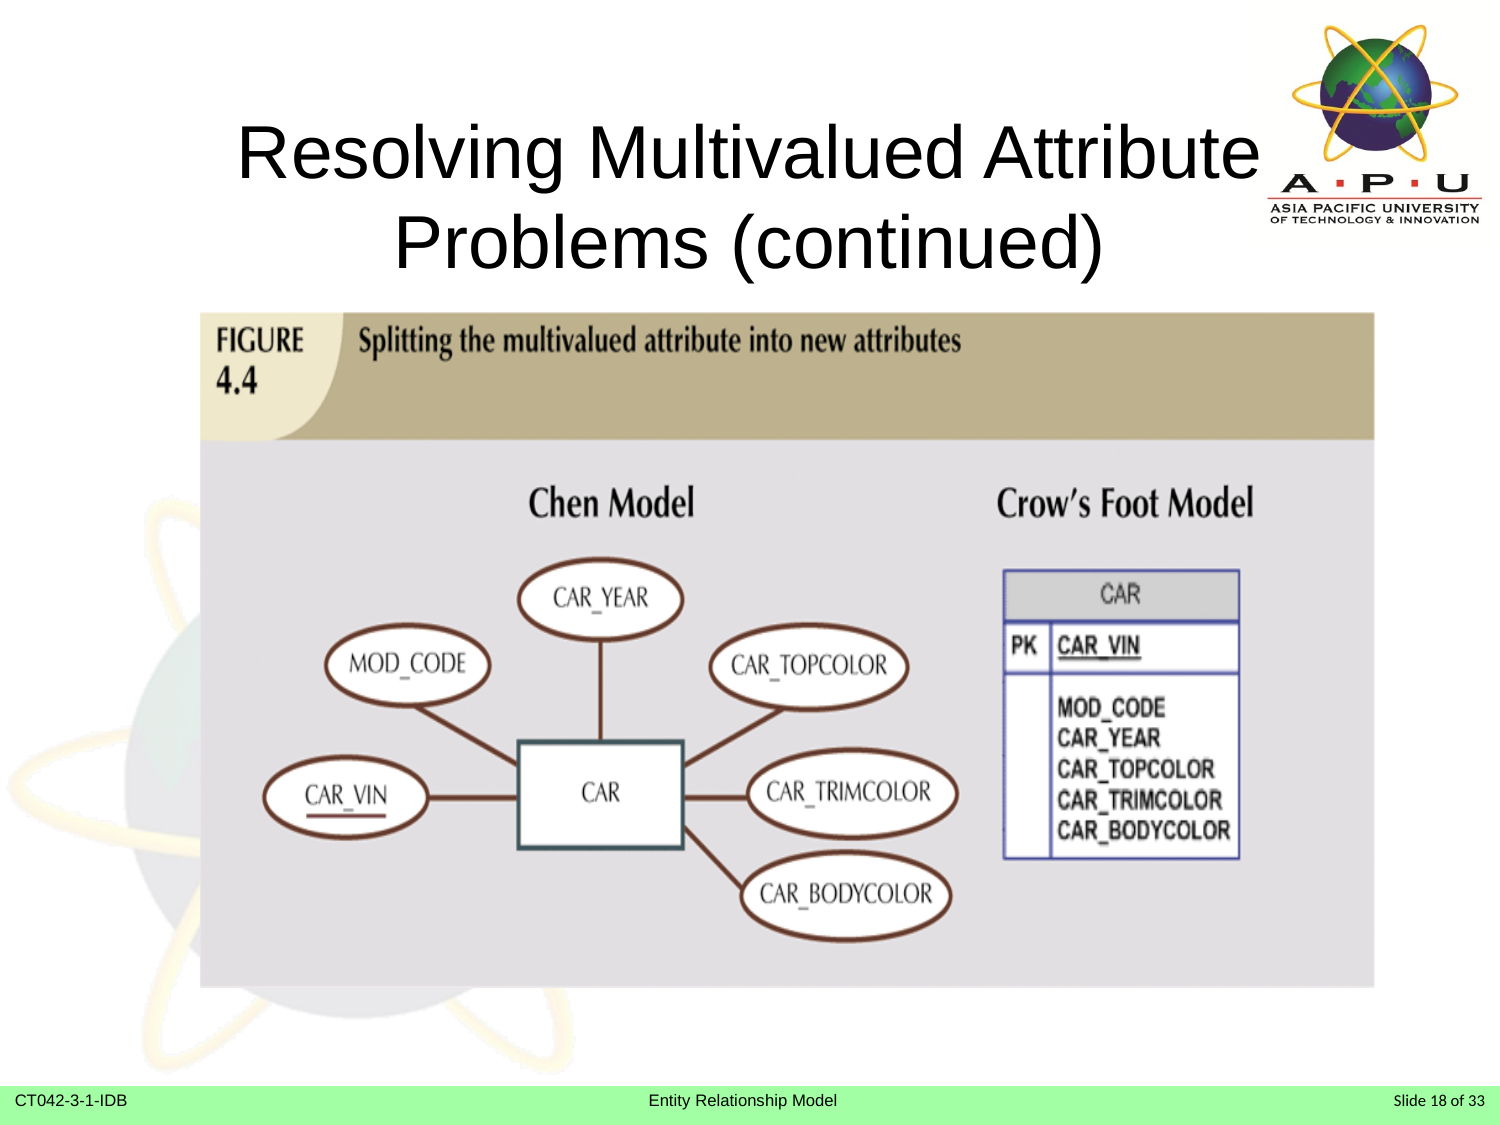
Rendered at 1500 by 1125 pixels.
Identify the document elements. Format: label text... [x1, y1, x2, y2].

picture [1251, 0, 1500, 249]
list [199, 312, 1376, 988]
title Resolving Multivalued Attribute Problems (continued) [112, 99, 1388, 288]
